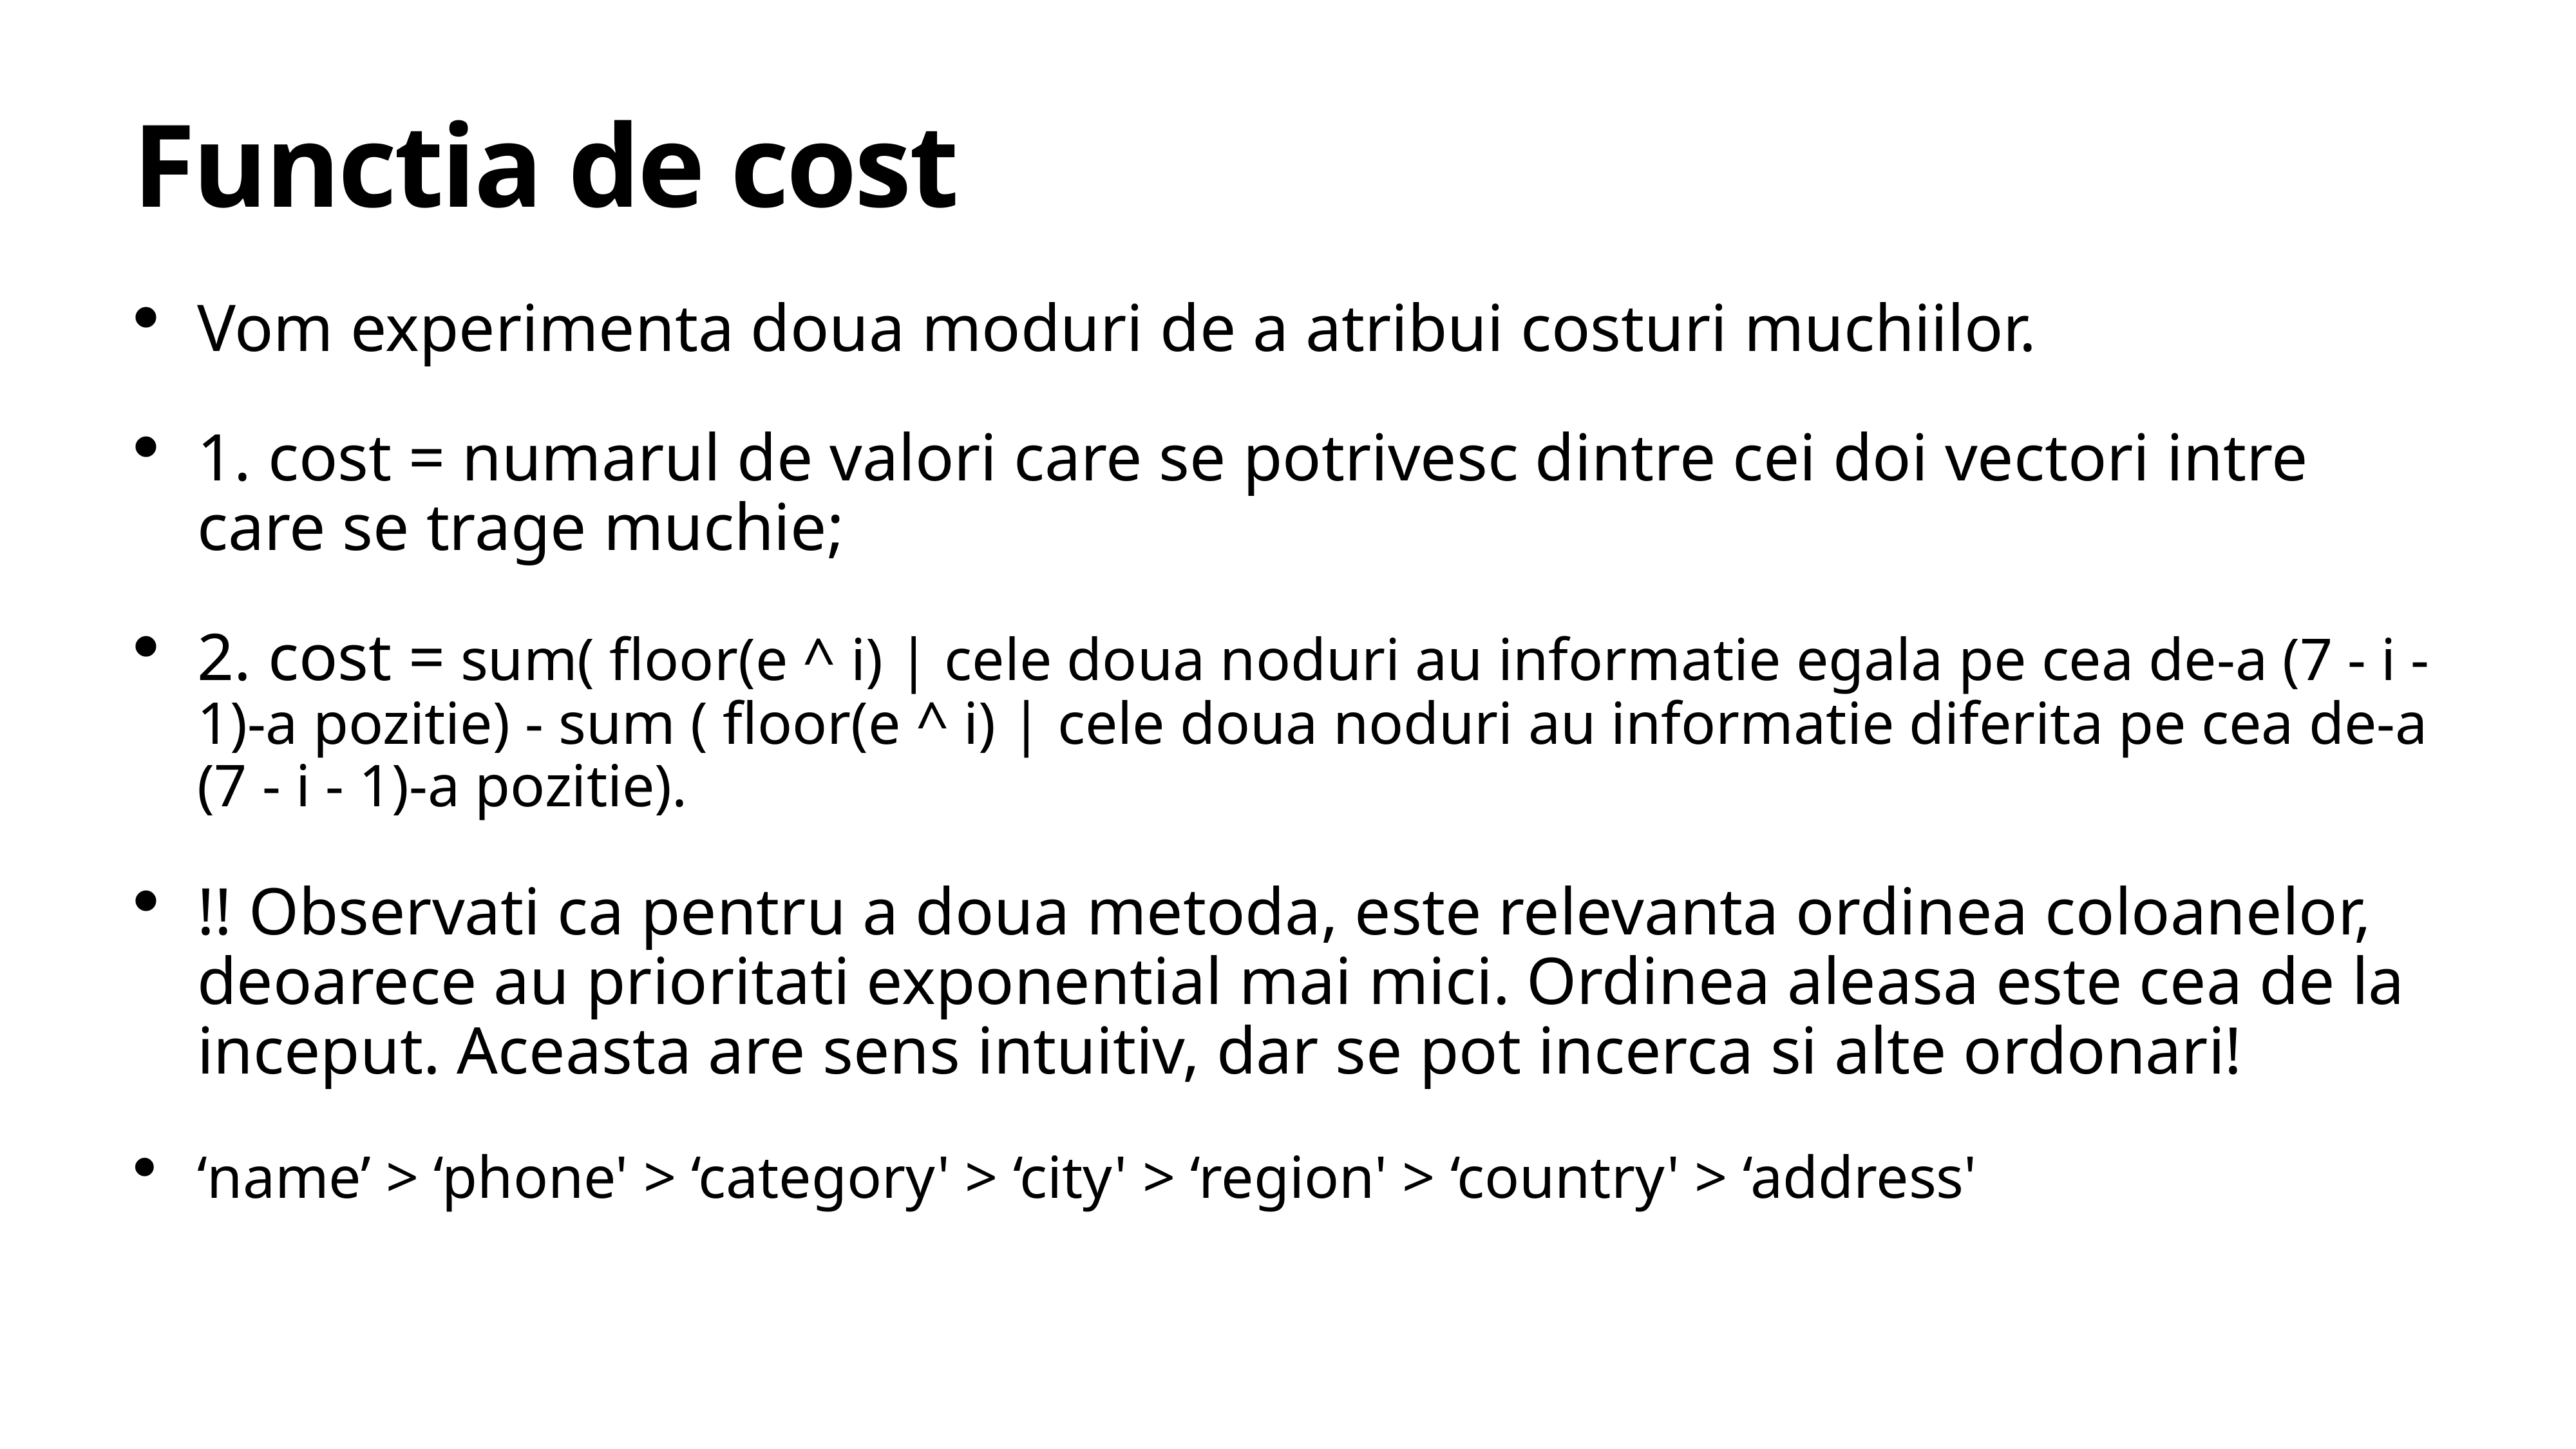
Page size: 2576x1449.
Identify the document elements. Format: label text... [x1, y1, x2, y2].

list Vom experimenta doua moduri de a atribui costuri muchiilor. 1. cost = numarul de valori care se potrivesc dintre cei doi vectori intre care se trage muchie; 2. cost = sum( floor(e ^ i) | cele doua noduri au informatie egala pe cea de-a (7 - i - 1)-a pozitie) - sum ( floor(e ^ i) | cele doua noduri au informatie diferita pe cea de-a (7 - i - 1)-a pozitie). !! Observati ca pentru a doua metoda, este relevanta ordinea coloanelor, deoarece au prioritati exponential mai mici. Ordinea aleasa este cea de la inceput. Aceasta are sens intuitiv, dar se pot incerca si alte ordonari! ‘name’ > ‘phone' > ‘category' > ‘city' > ‘region' > ‘country' > ‘address' [127, 289, 2449, 1321]
title Functia de cost [127, 113, 2449, 266]
